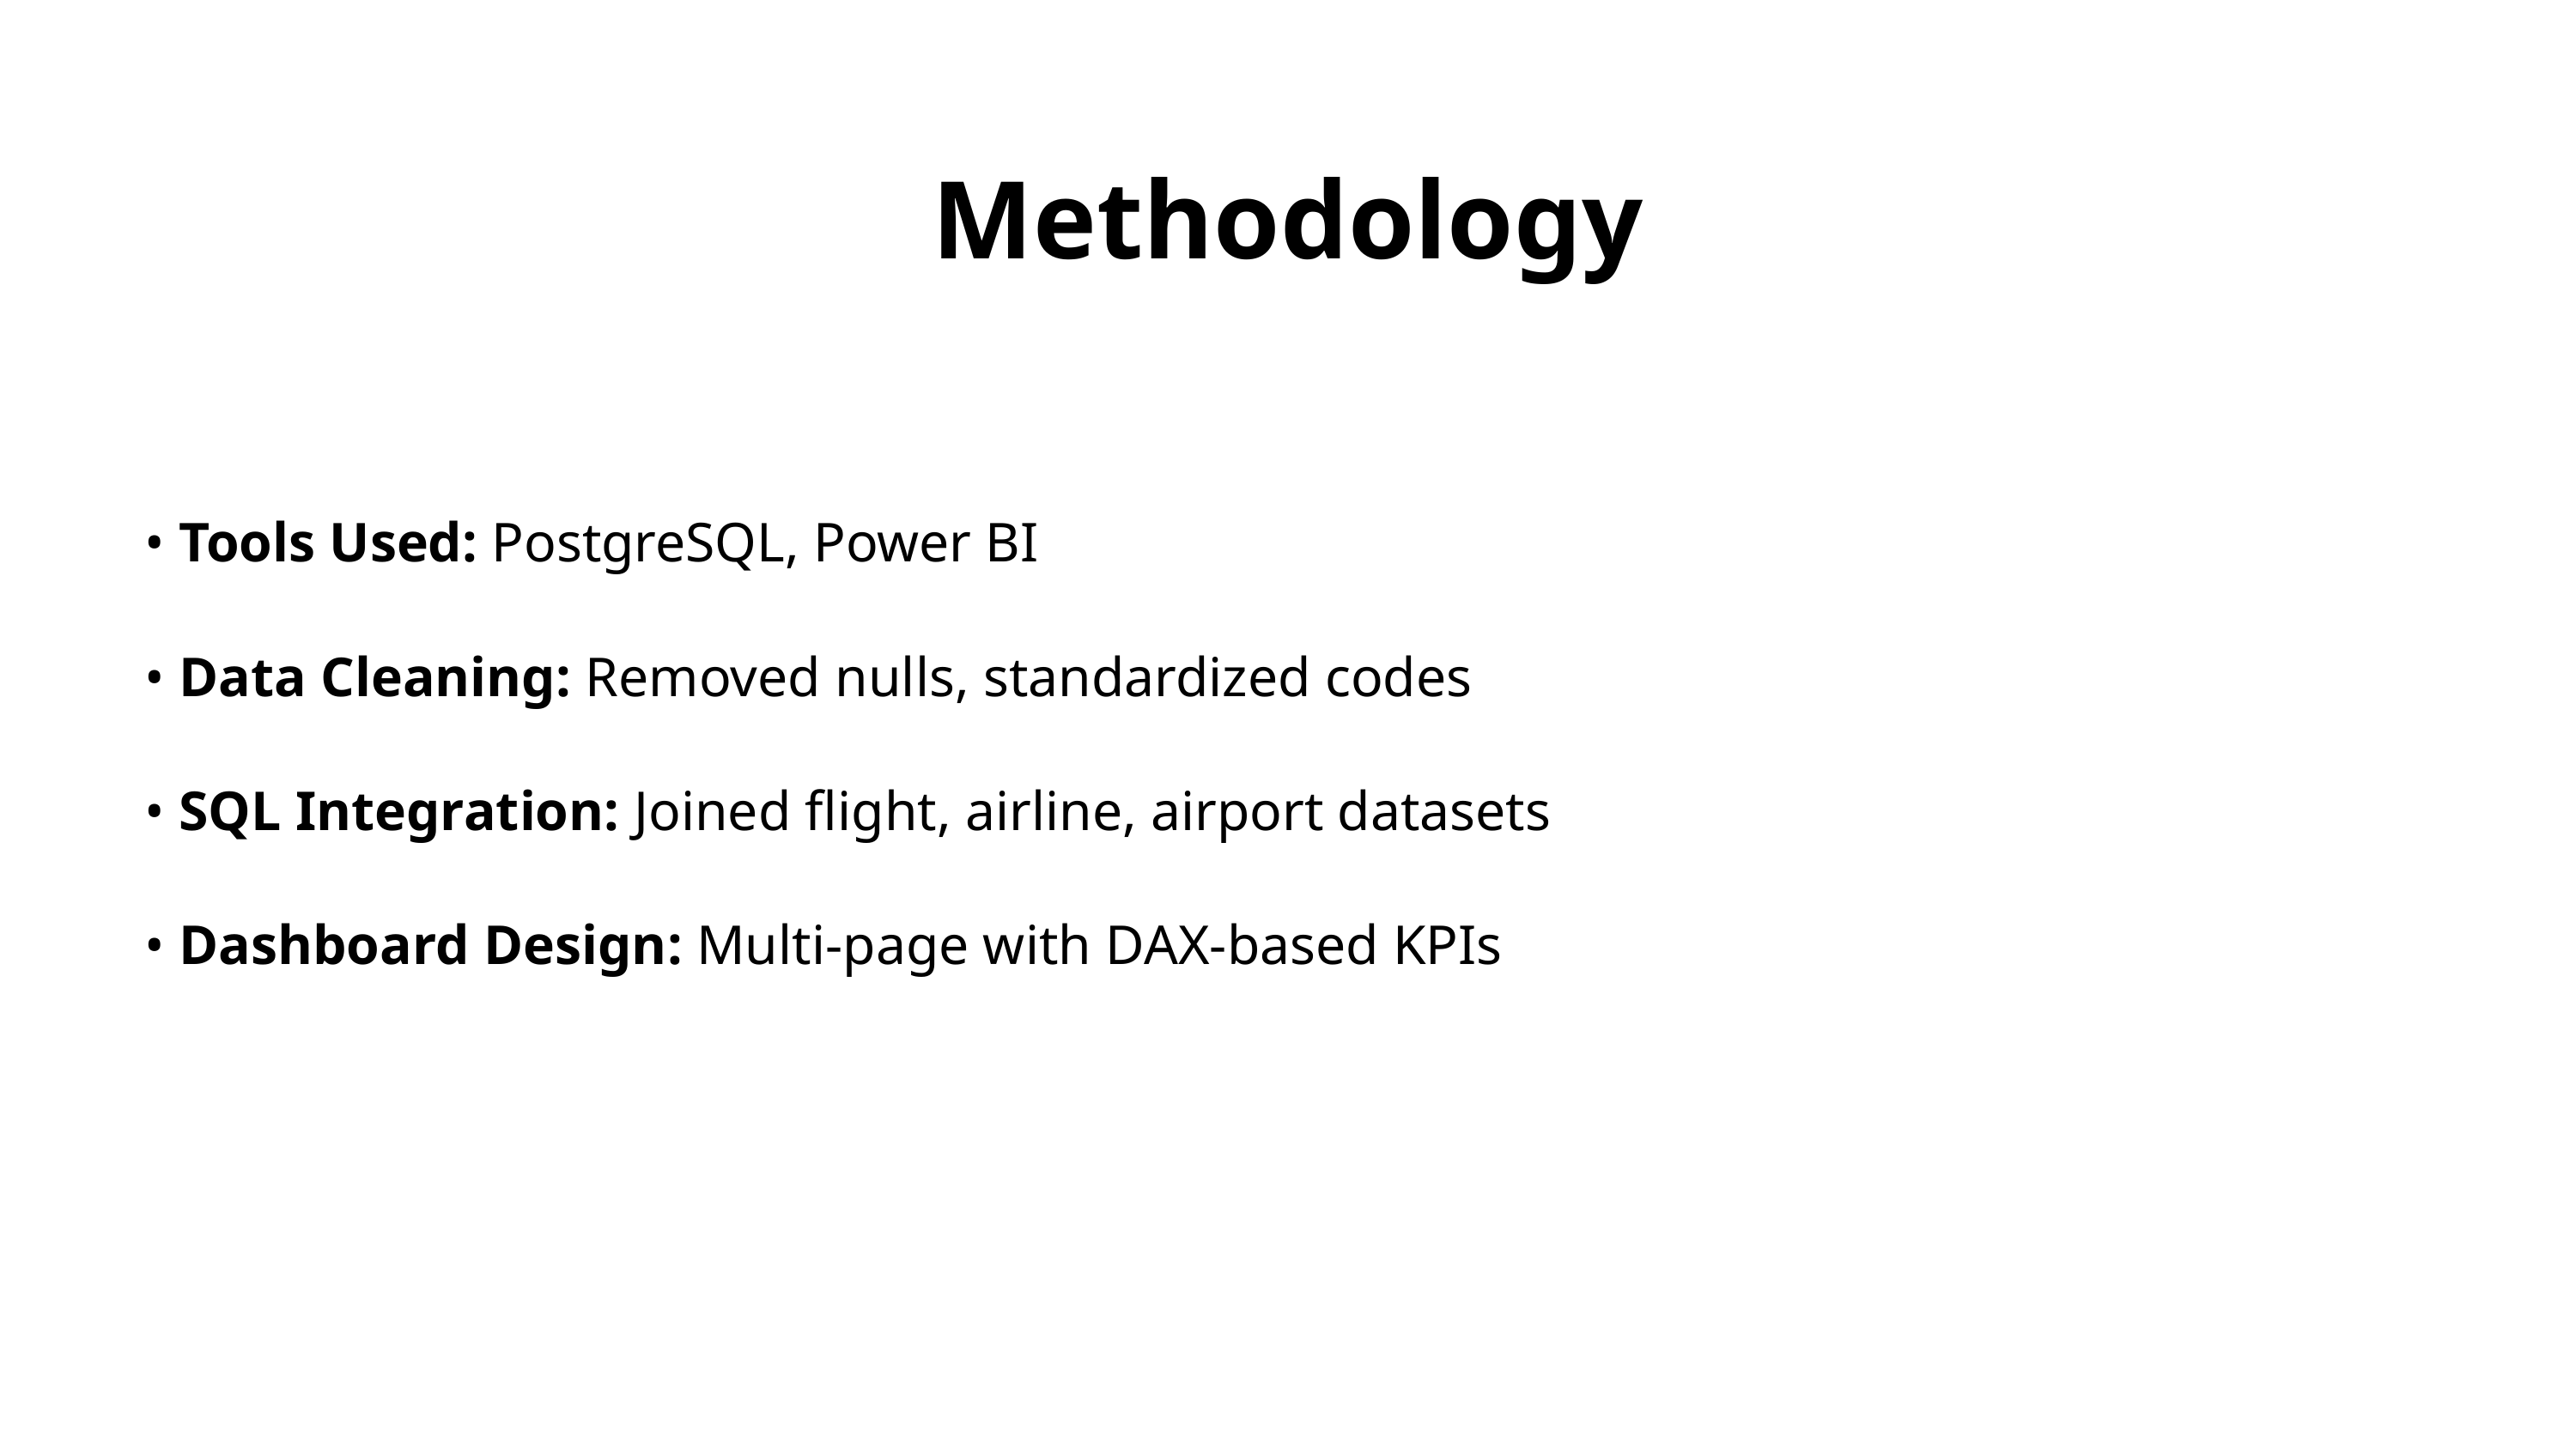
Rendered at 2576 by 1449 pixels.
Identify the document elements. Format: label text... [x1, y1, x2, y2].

text_box Methodology [144, 130, 2432, 281]
text_box • Tools Used: PostgreSQL, Power BI • Data Cleaning: Removed nulls, standardized codes • SQL Integration: Joined flight, airline, airport datasets • Dashboard Design: Multi-page with DAX-based KPIs [144, 438, 2432, 975]
